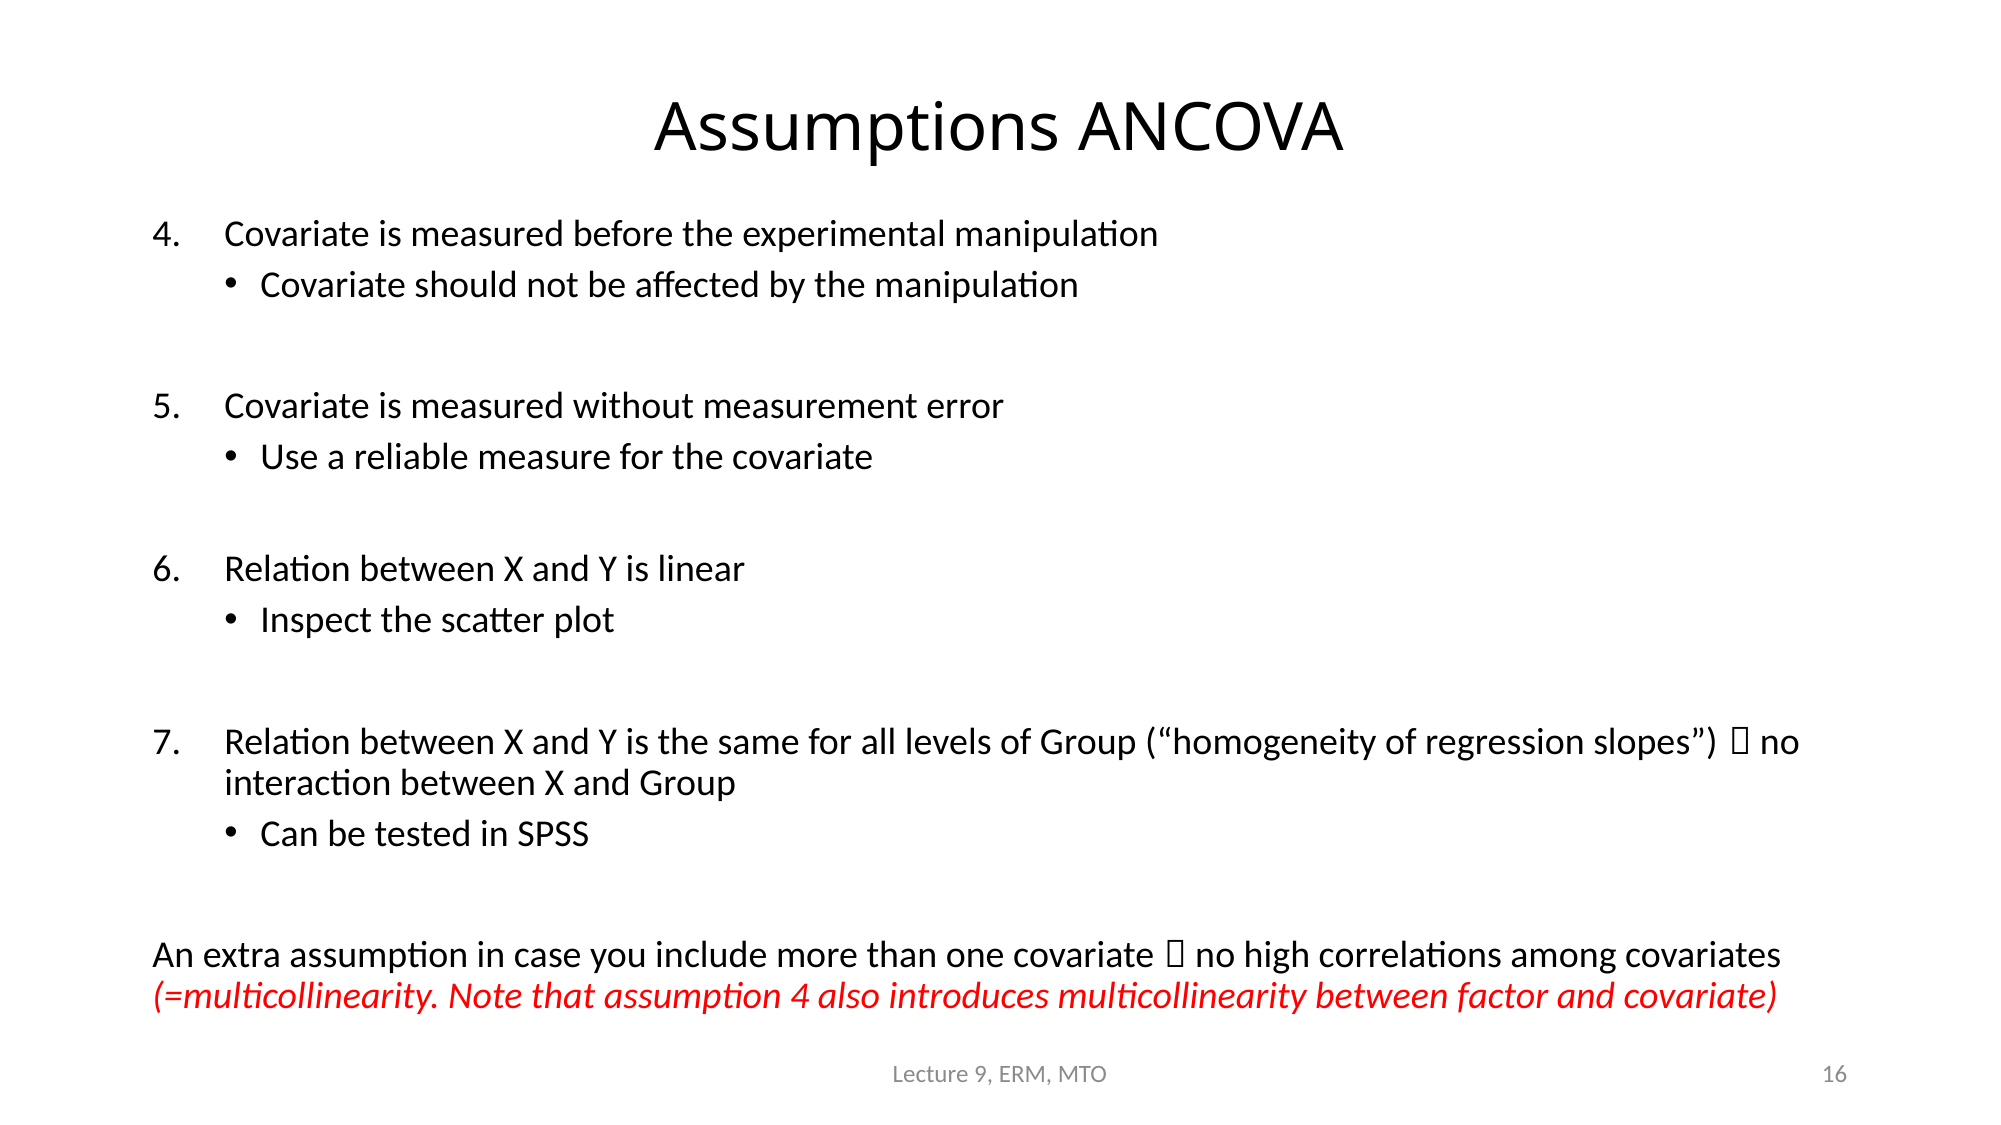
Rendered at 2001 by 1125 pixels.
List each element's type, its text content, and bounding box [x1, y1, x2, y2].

slide_number 16 [1412, 1042, 1863, 1103]
title Assumptions ANCOVA [137, 19, 1863, 206]
list Covariate is measured before the experimental manipulation Covariate should not be affected by the manipulation Covariate is measured without measurement error Use a reliable measure for the covariate Relation between X and Y is linear Inspect the scatter plot Relation between X and Y is the same for all levels of Group (“homogeneity of regression slopes”)  no interaction between X and Group Can be tested in SPSS An extra assumption in case you include more than one covariate  no high correlations among covariates (=multicollinearity. Note that assumption 4 also introduces multicollinearity between factor and covariate) [137, 206, 1889, 1030]
footer Lecture 9, ERM, MTO [662, 1042, 1338, 1103]
